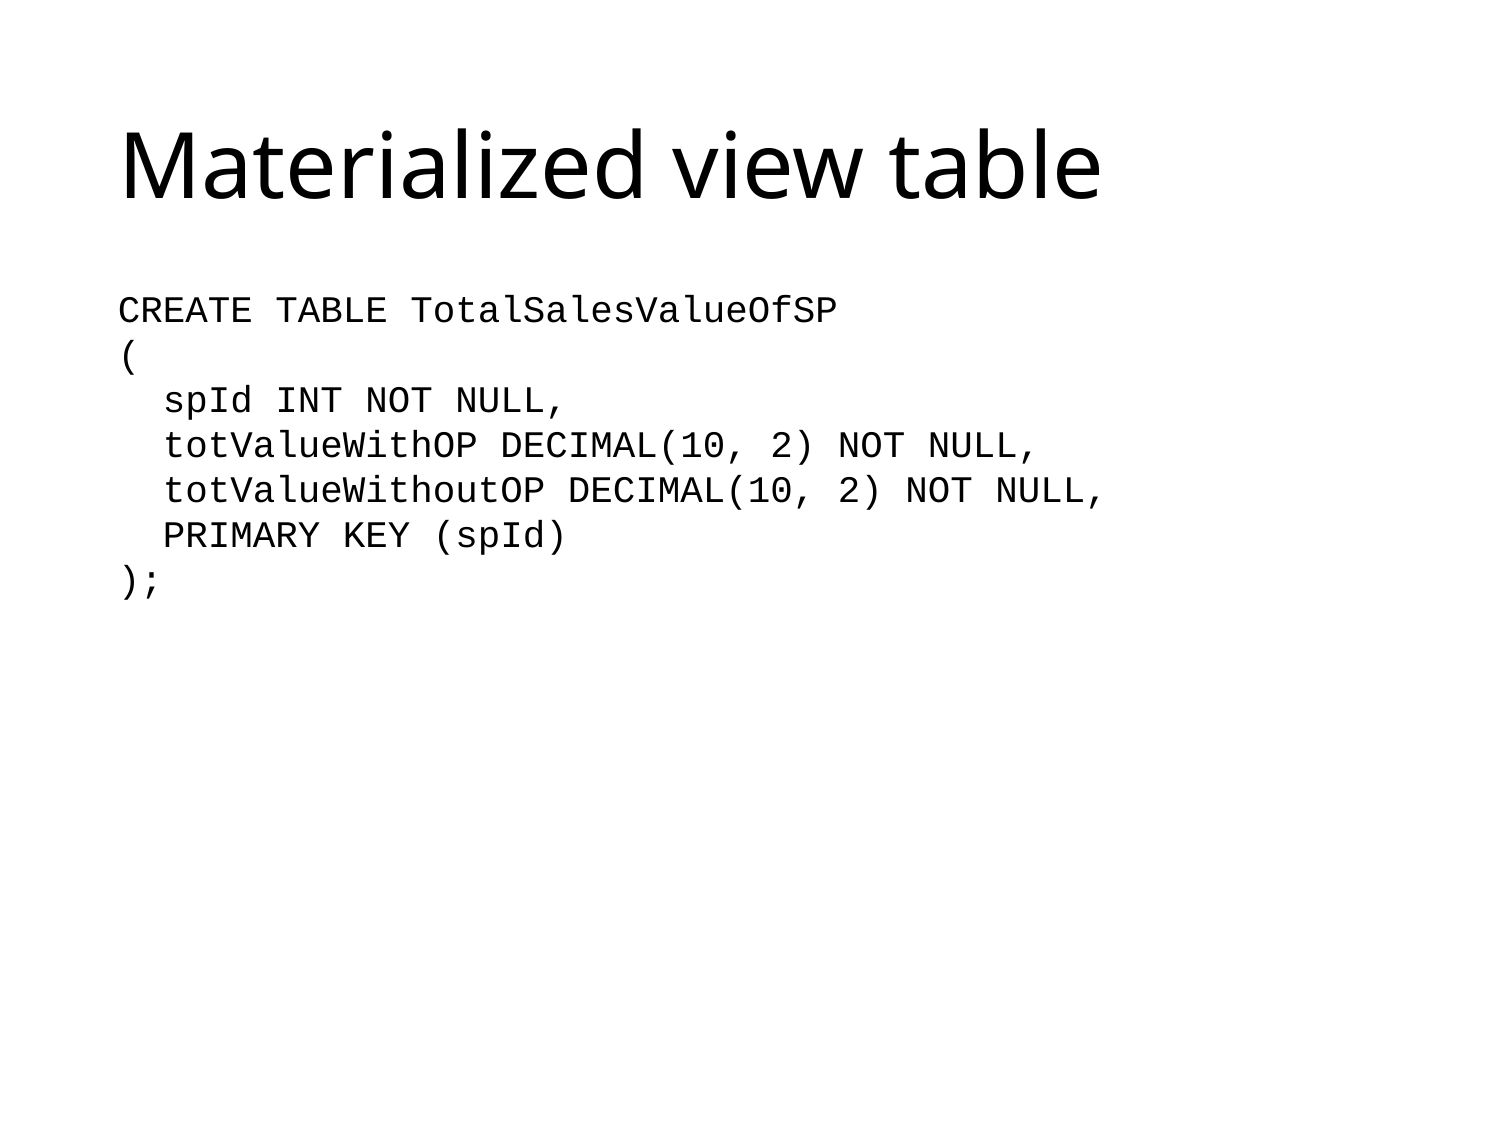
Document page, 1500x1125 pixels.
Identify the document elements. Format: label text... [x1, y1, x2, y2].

title Materialized view table [103, 59, 1397, 277]
text_box CREATE TABLE TotalSalesValueOfSP ( spId INT NOT NULL, totValueWithOP DECIMAL(10, 2) NOT NULL, totValueWithoutOP DECIMAL(10, 2) NOT NULL, PRIMARY KEY (spId) ); [103, 277, 1397, 607]
